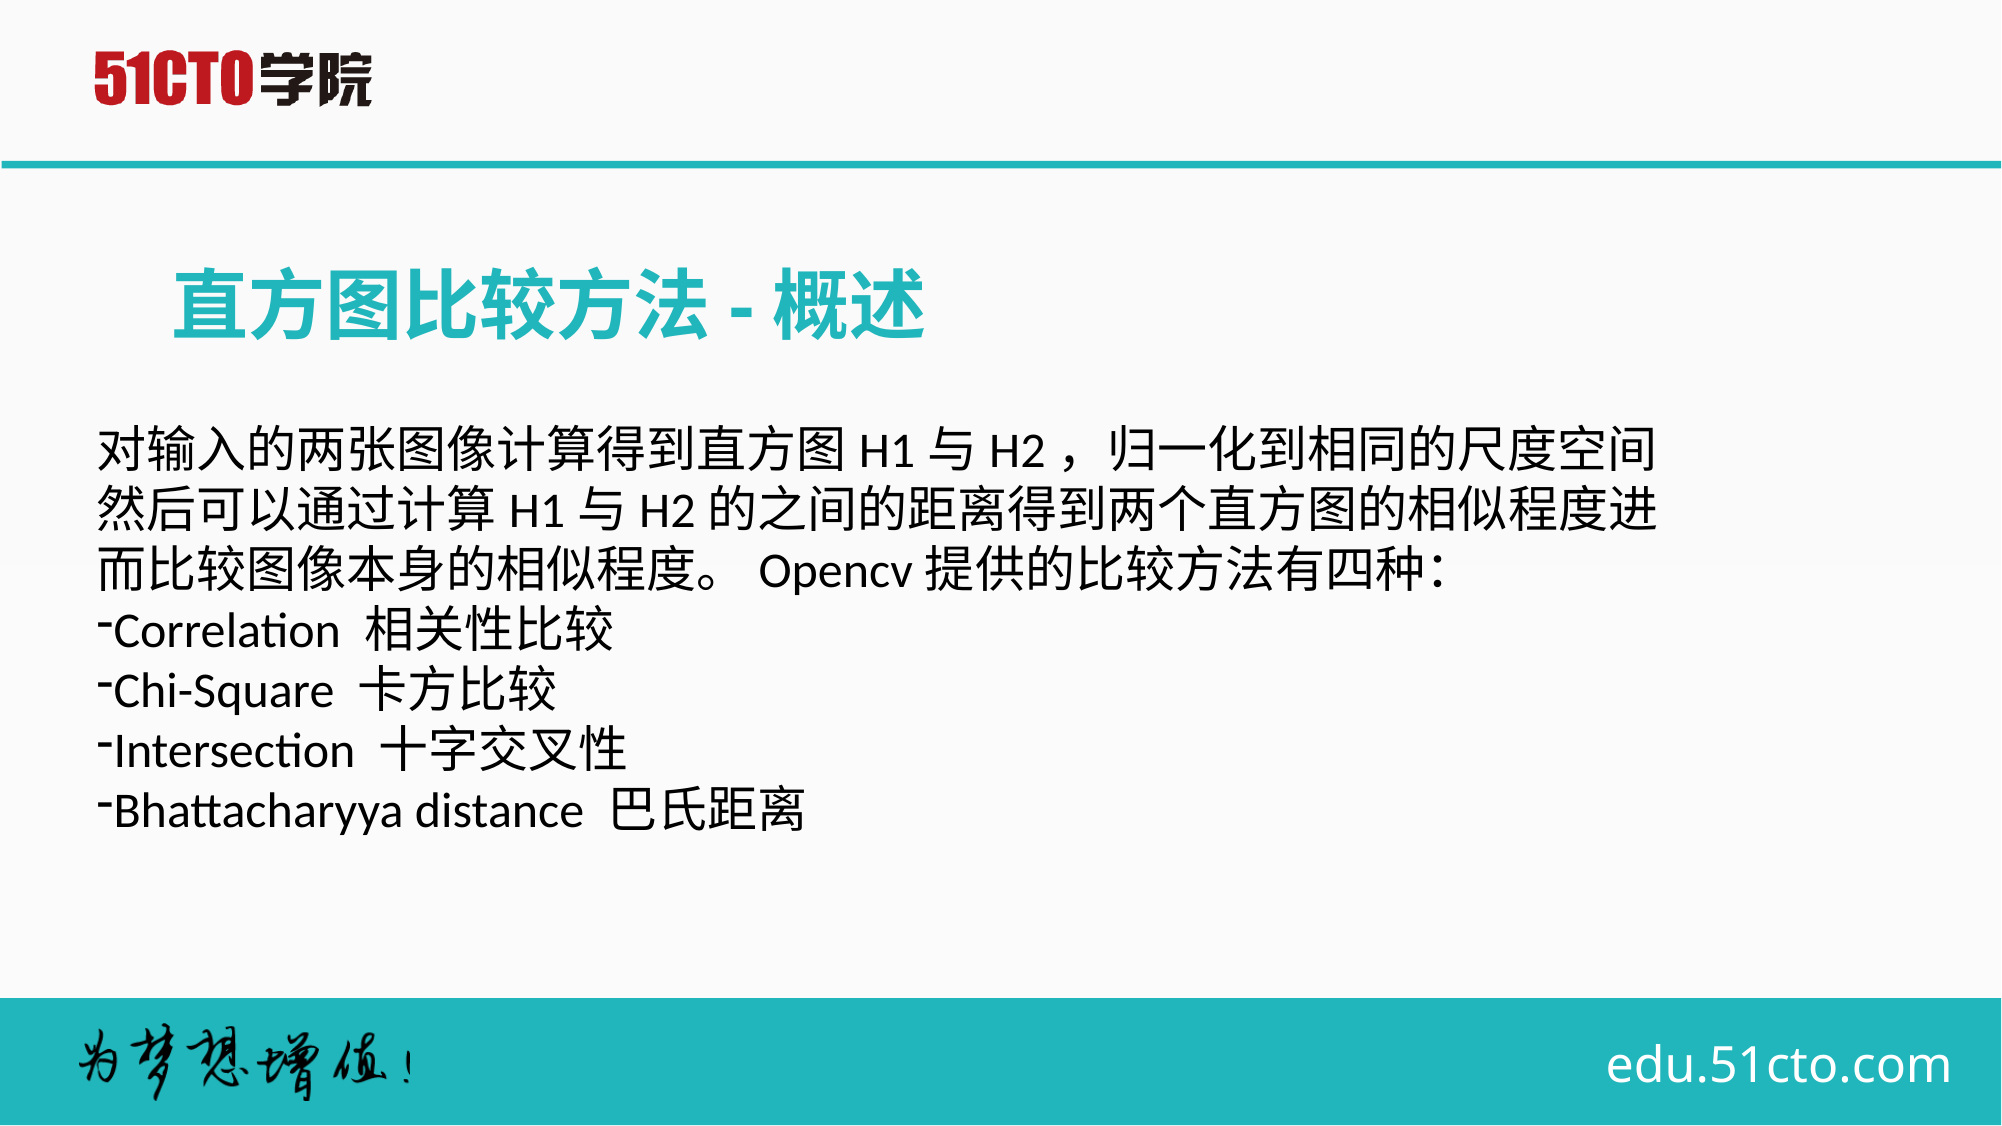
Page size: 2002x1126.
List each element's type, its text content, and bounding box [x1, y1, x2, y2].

title 直方图比较方法-概述 [156, 243, 1831, 362]
text_box 对输入的两张图像计算得到直方图H1与H2，归一化到相同的尺度空间 然后可以通过计算H1与H2的之间的距离得到两个直方图的相似程度进 而比较图像本身的相似程度。Opencv提供的比较方法有四种： Correlation 相关性比较 Chi-Square 卡方比较 Intersection 十字交叉性 Bhattacharyya distance 巴氏距离 [81, 410, 1673, 845]
picture [90, 42, 375, 111]
picture [79, 1023, 410, 1101]
